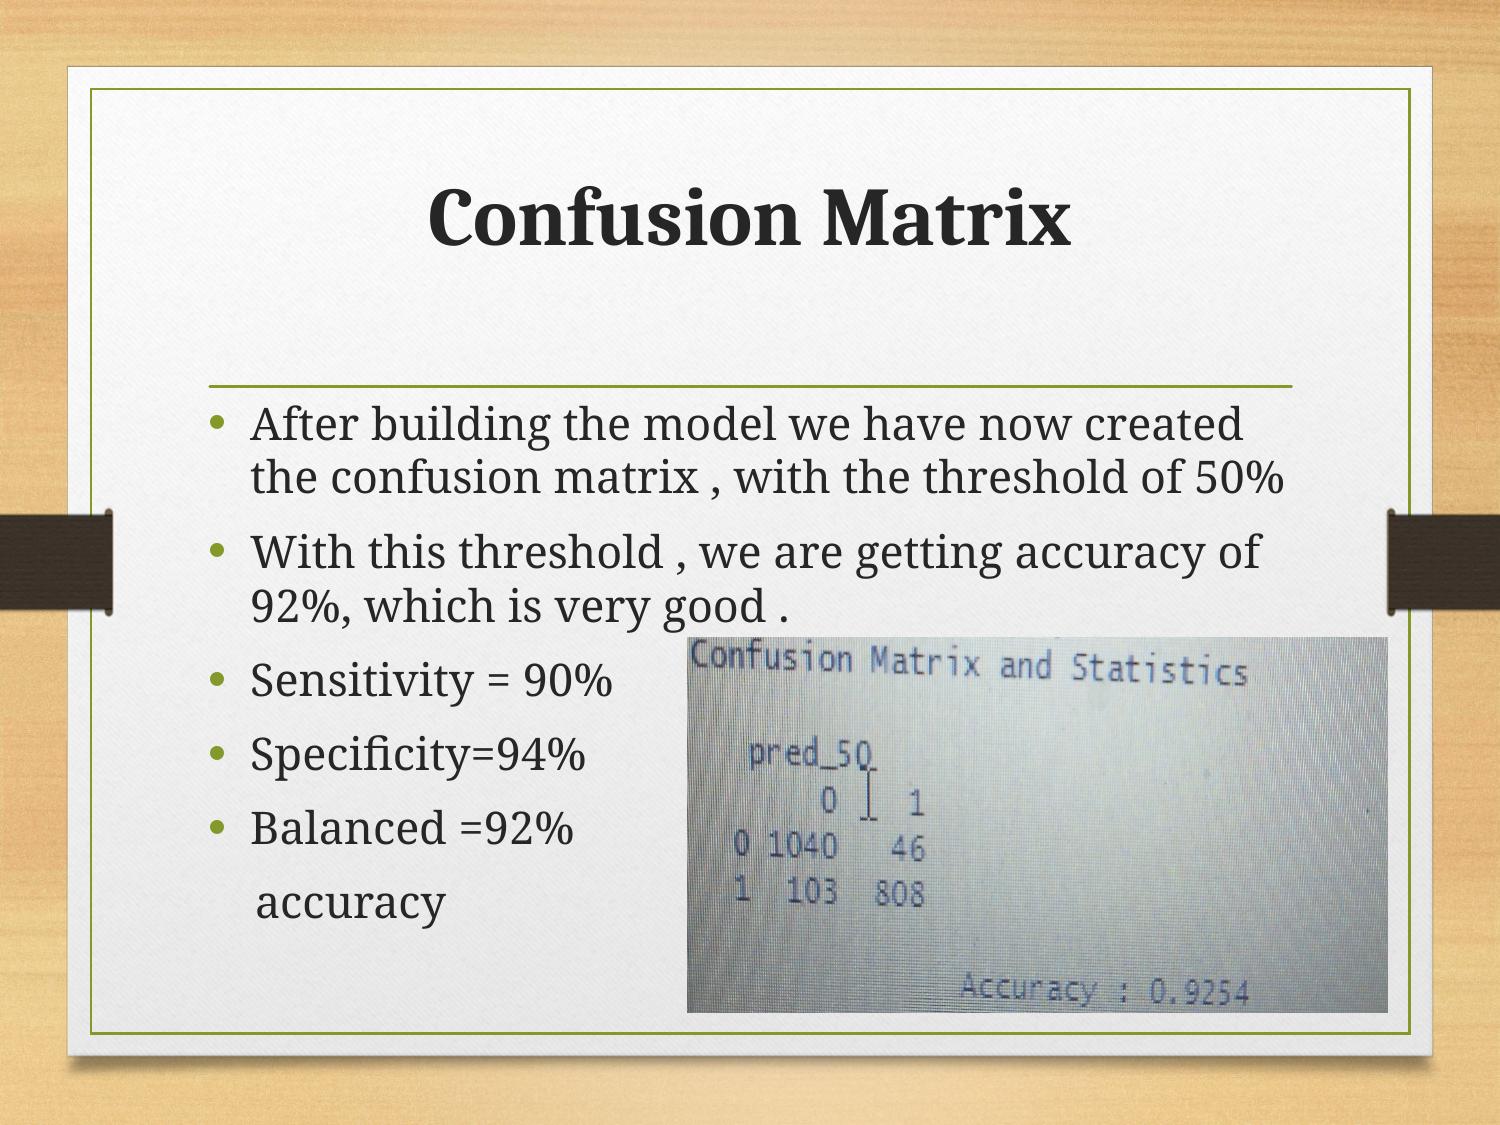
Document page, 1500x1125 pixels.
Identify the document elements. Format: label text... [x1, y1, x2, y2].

title Confusion Matrix [193, 150, 1309, 275]
list After building the model we have now created the confusion matrix , with the threshold of 50% With this threshold , we are getting accuracy of 92%, which is very good . Sensitivity = 90% Specificity=94% Balanced =92% accuracy [193, 387, 1309, 974]
picture [0, 0, 1500, 1125]
